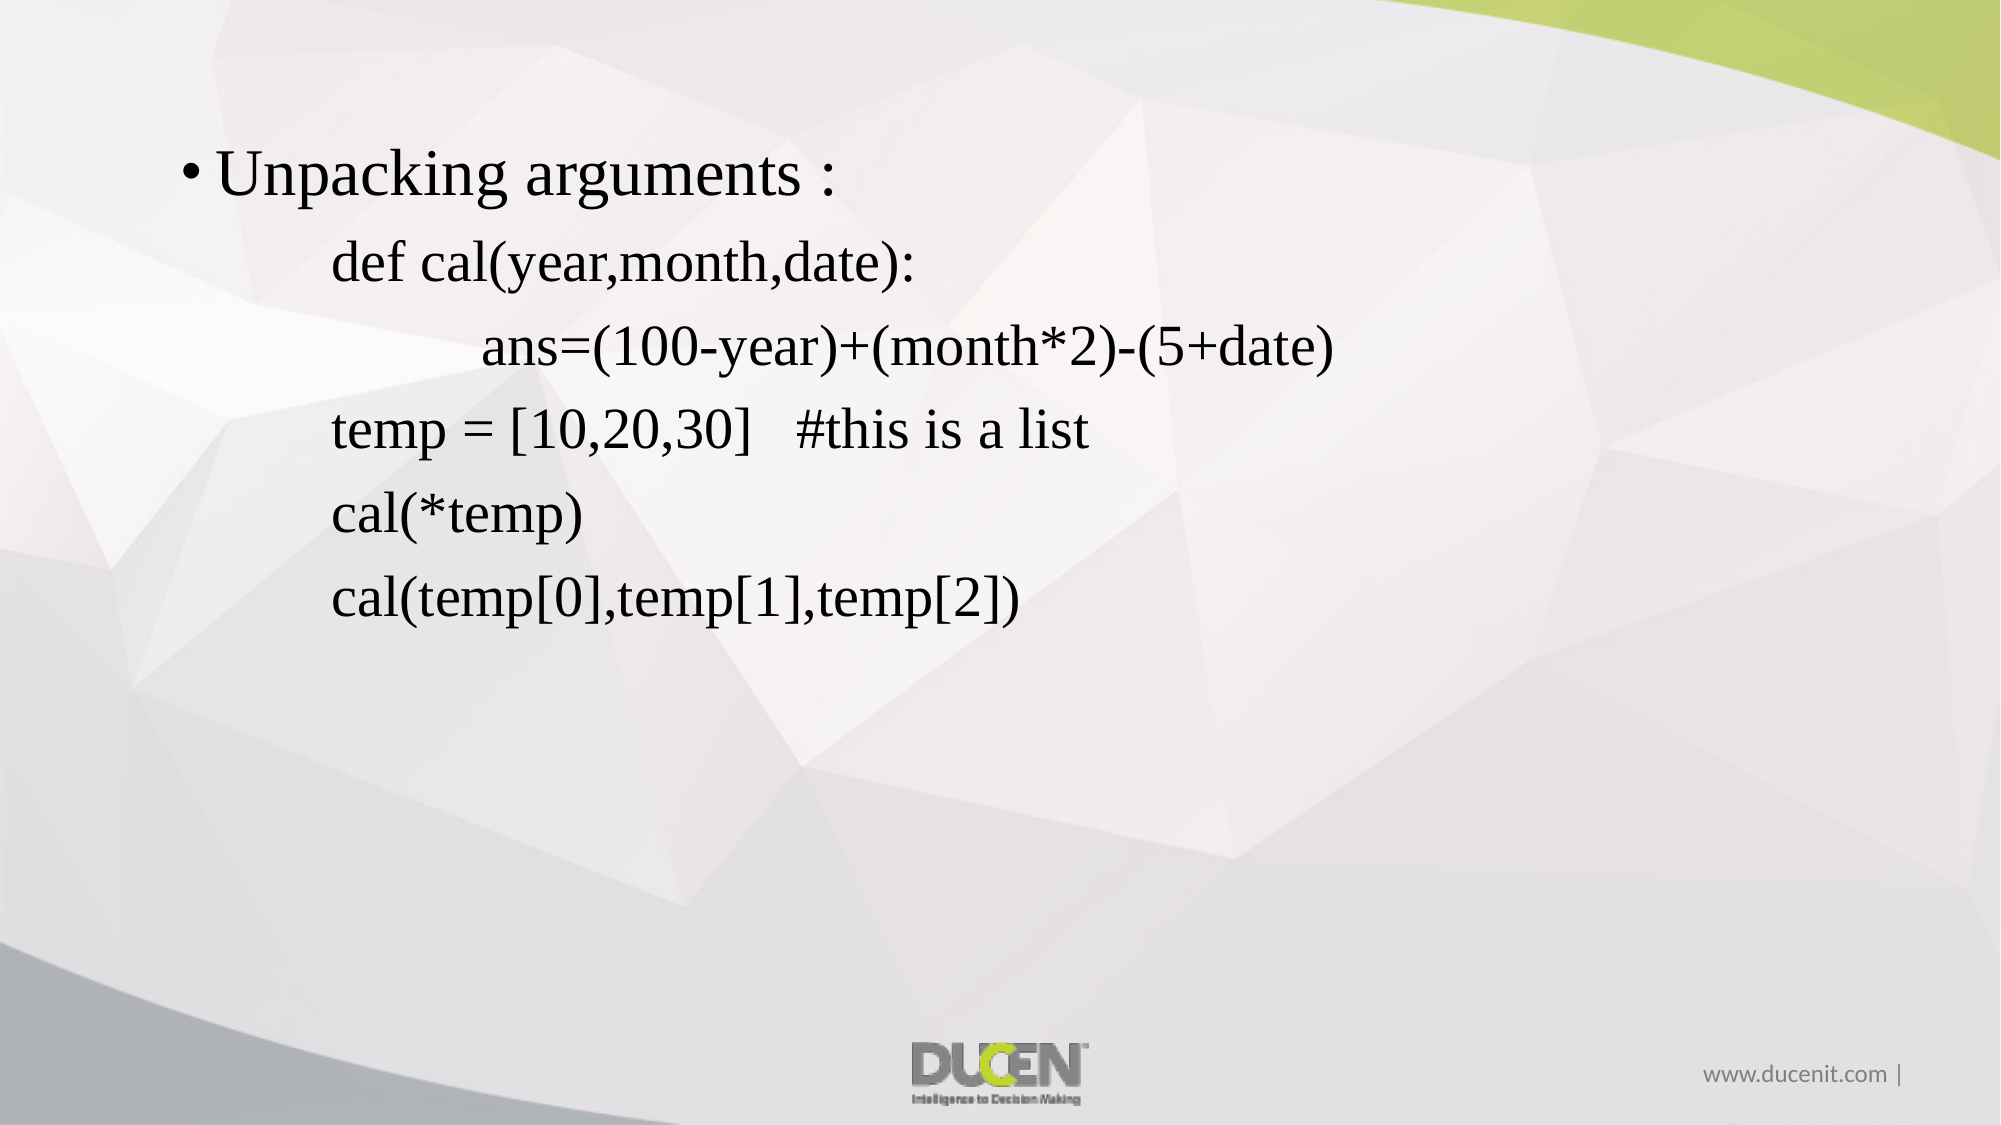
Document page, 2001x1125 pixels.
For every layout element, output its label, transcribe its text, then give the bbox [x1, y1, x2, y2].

picture [0, 0, 2001, 1125]
list Unpacking arguments : def cal(year,month,date): ans=(100-year)+(month*2)-(5+date) temp = [10,20,30] #this is a list cal(*temp) cal(temp[0],temp[1],temp[2]) [137, 123, 1863, 1014]
